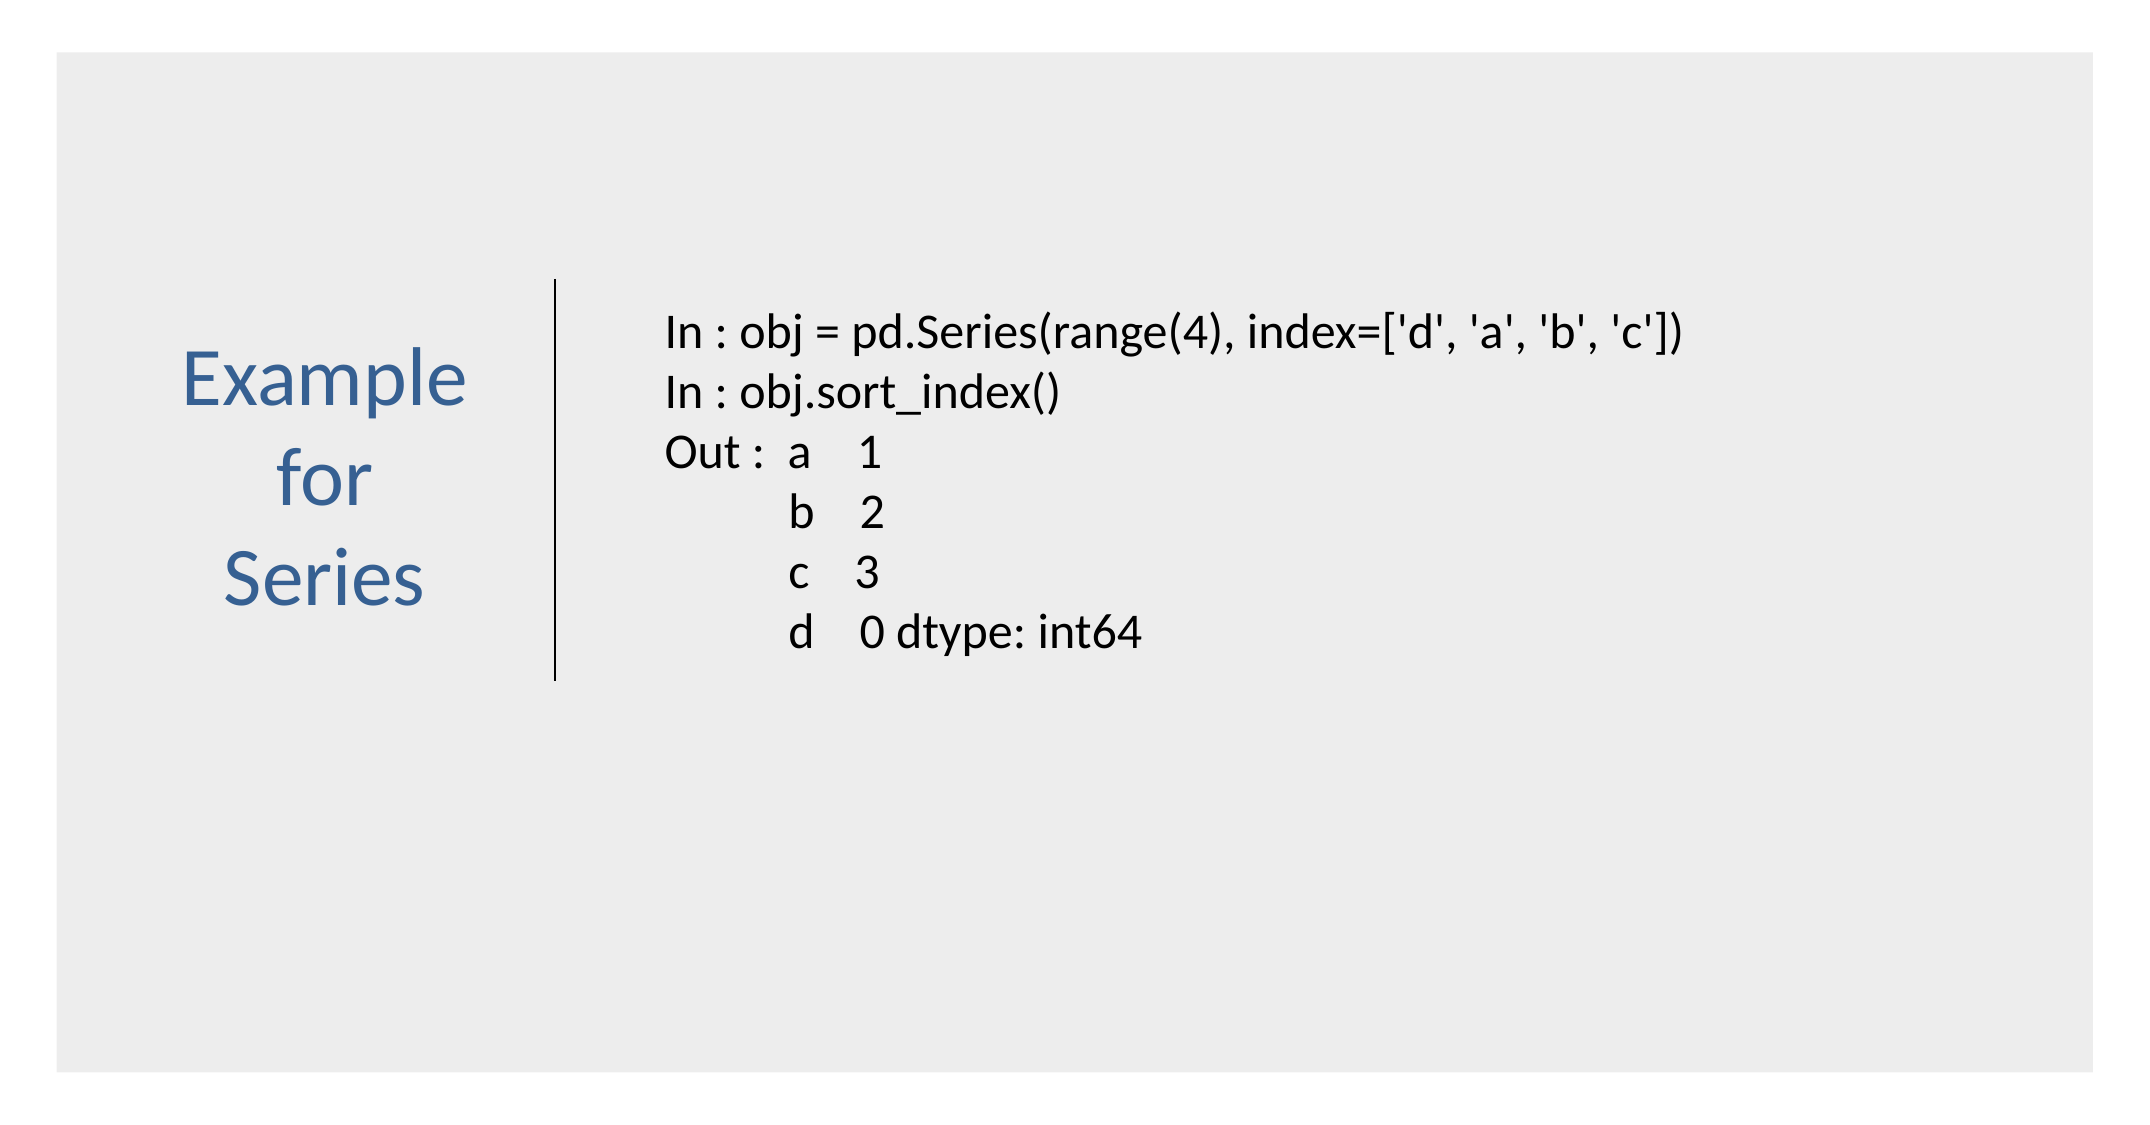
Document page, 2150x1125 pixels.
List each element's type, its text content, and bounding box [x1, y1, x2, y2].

text_box [56, 52, 2093, 1073]
text_box Example for Series [153, 314, 497, 630]
text_box In : obj = pd.Series(range(4), index=['d', 'a', 'b', 'c']) In : obj.sort_index() Out : a 1 b 2 c 3 d 0 dtype: int64 [649, 290, 2056, 666]
